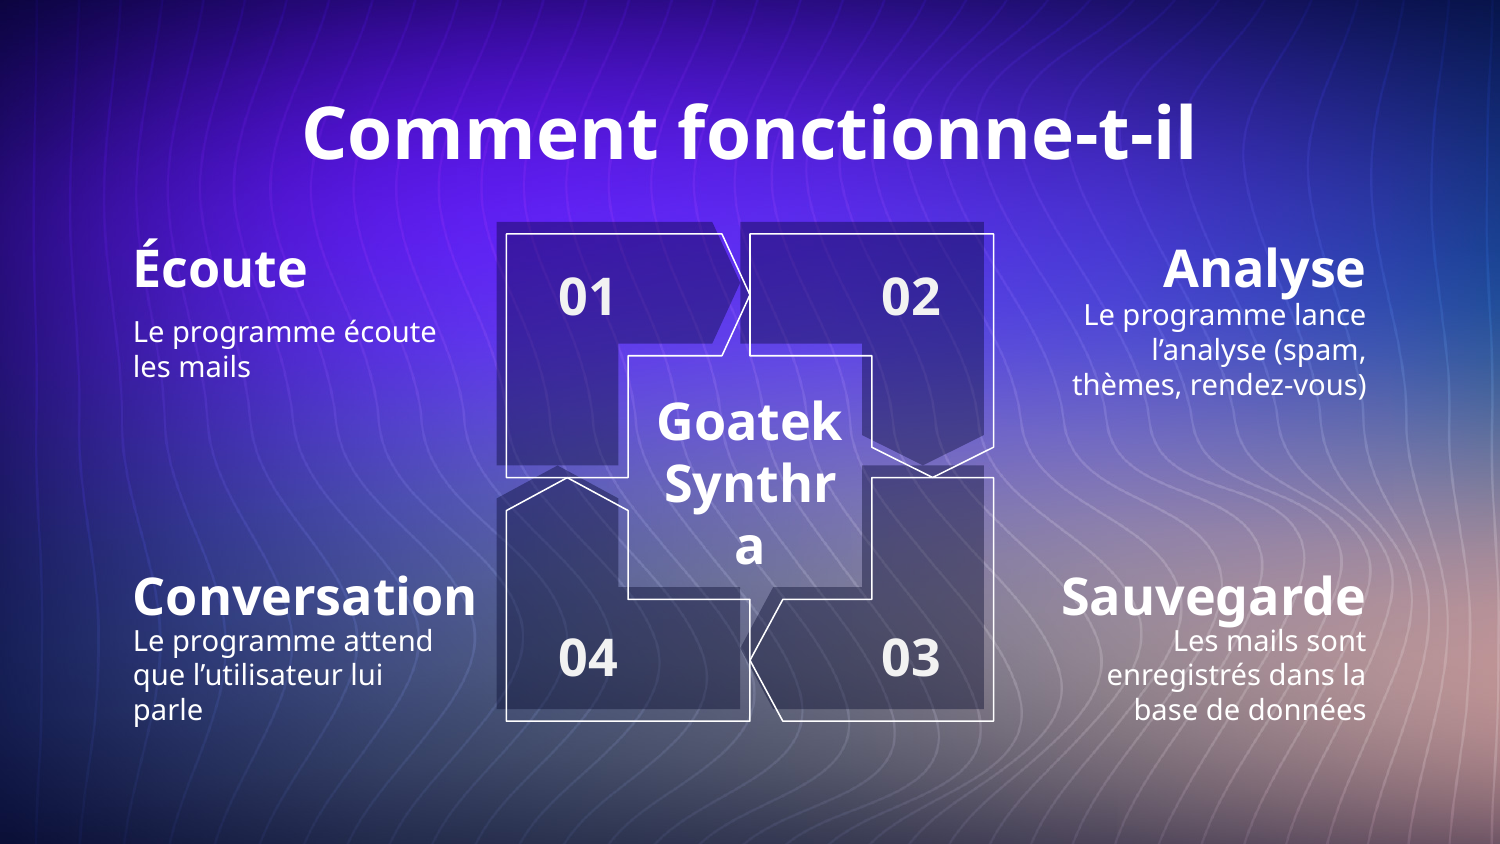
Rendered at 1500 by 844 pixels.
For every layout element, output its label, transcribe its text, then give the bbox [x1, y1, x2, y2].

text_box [823, 233, 1382, 396]
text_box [117, 233, 677, 396]
title Comment fonctionne-t-il [118, 71, 1382, 166]
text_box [496, 221, 994, 722]
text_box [117, 560, 677, 722]
picture [0, 0, 1500, 844]
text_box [823, 560, 1382, 722]
